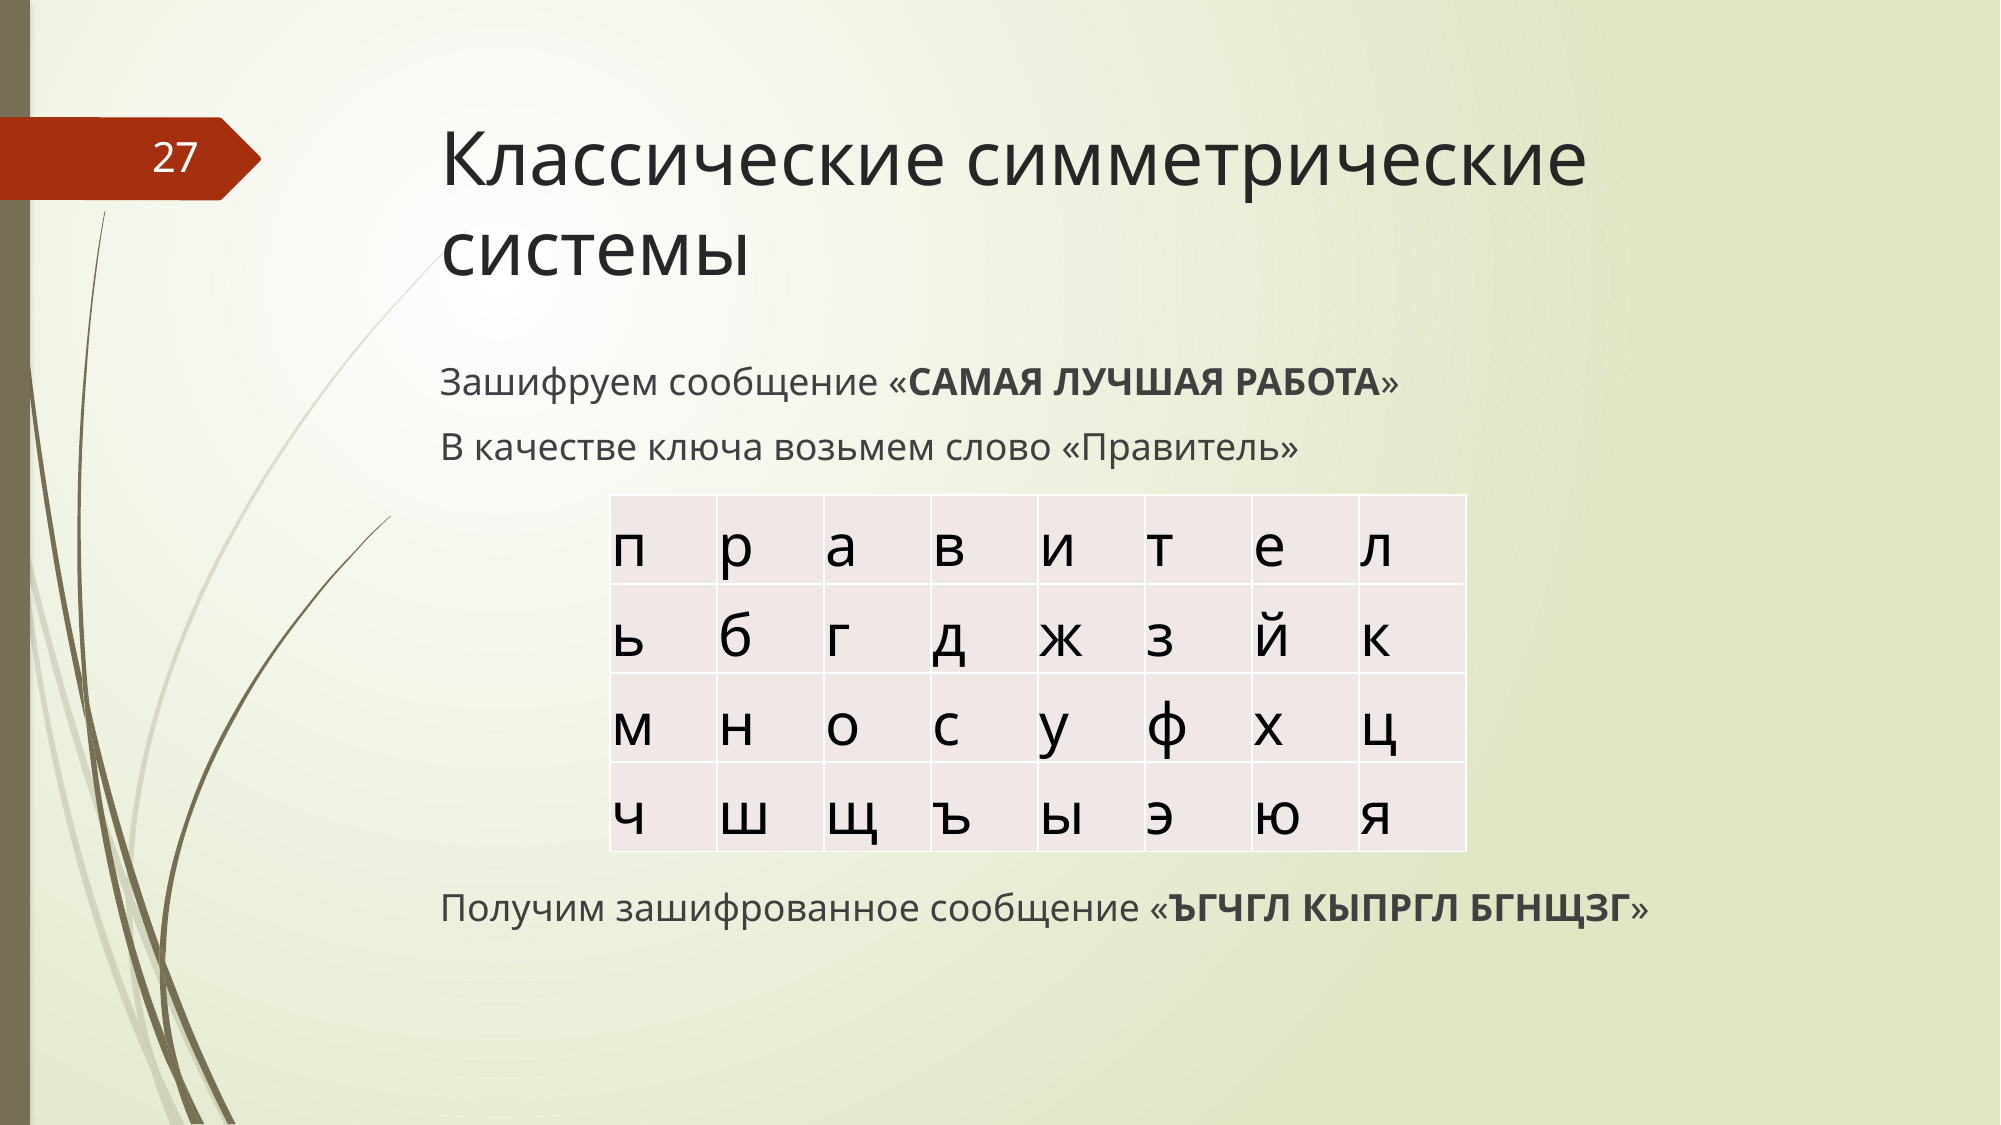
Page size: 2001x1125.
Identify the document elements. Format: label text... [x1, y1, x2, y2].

slide_number 27 [87, 129, 216, 190]
table_cell м [611, 674, 716, 761]
table_cell ц [1360, 674, 1465, 761]
table_header т [1146, 496, 1251, 583]
list Зашифруем сообщение «САМАЯ ЛУЧШАЯ РАБОТА» В качестве ключа возьмем слово «Правитель» Получим зашифрованное сообщение «ЪГЧГЛ КЫПРГЛ БГНЩЗГ» [424, 350, 1888, 970]
table_header р [718, 496, 823, 583]
table_cell ф [1146, 674, 1251, 761]
table_cell г [825, 585, 930, 672]
table_header в [932, 496, 1037, 583]
table_header и [1039, 496, 1144, 583]
table_cell ч [611, 763, 716, 851]
table_cell щ [825, 763, 930, 851]
table_cell ж [1039, 585, 1144, 672]
table_header п [611, 496, 716, 583]
table_cell я [1360, 763, 1465, 851]
table_cell й [1253, 585, 1358, 672]
title Классические симметрические системы [425, 102, 1888, 313]
table_header л [1360, 496, 1465, 583]
table_cell н [718, 674, 823, 761]
table_cell э [1146, 763, 1251, 851]
table_cell ы [1039, 763, 1144, 851]
table_cell з [1146, 585, 1251, 672]
table_cell б [718, 585, 823, 672]
table_header а [825, 496, 930, 583]
table_cell о [825, 674, 930, 761]
table_cell х [1253, 674, 1358, 761]
table_header е [1253, 496, 1358, 583]
table_cell с [932, 674, 1037, 761]
table_cell ь [611, 585, 716, 672]
table_cell ю [1253, 763, 1358, 851]
table_cell ъ [932, 763, 1037, 851]
table_cell д [932, 585, 1037, 672]
table_cell ш [718, 763, 823, 851]
table_cell у [1039, 674, 1144, 761]
table_cell к [1360, 585, 1465, 672]
